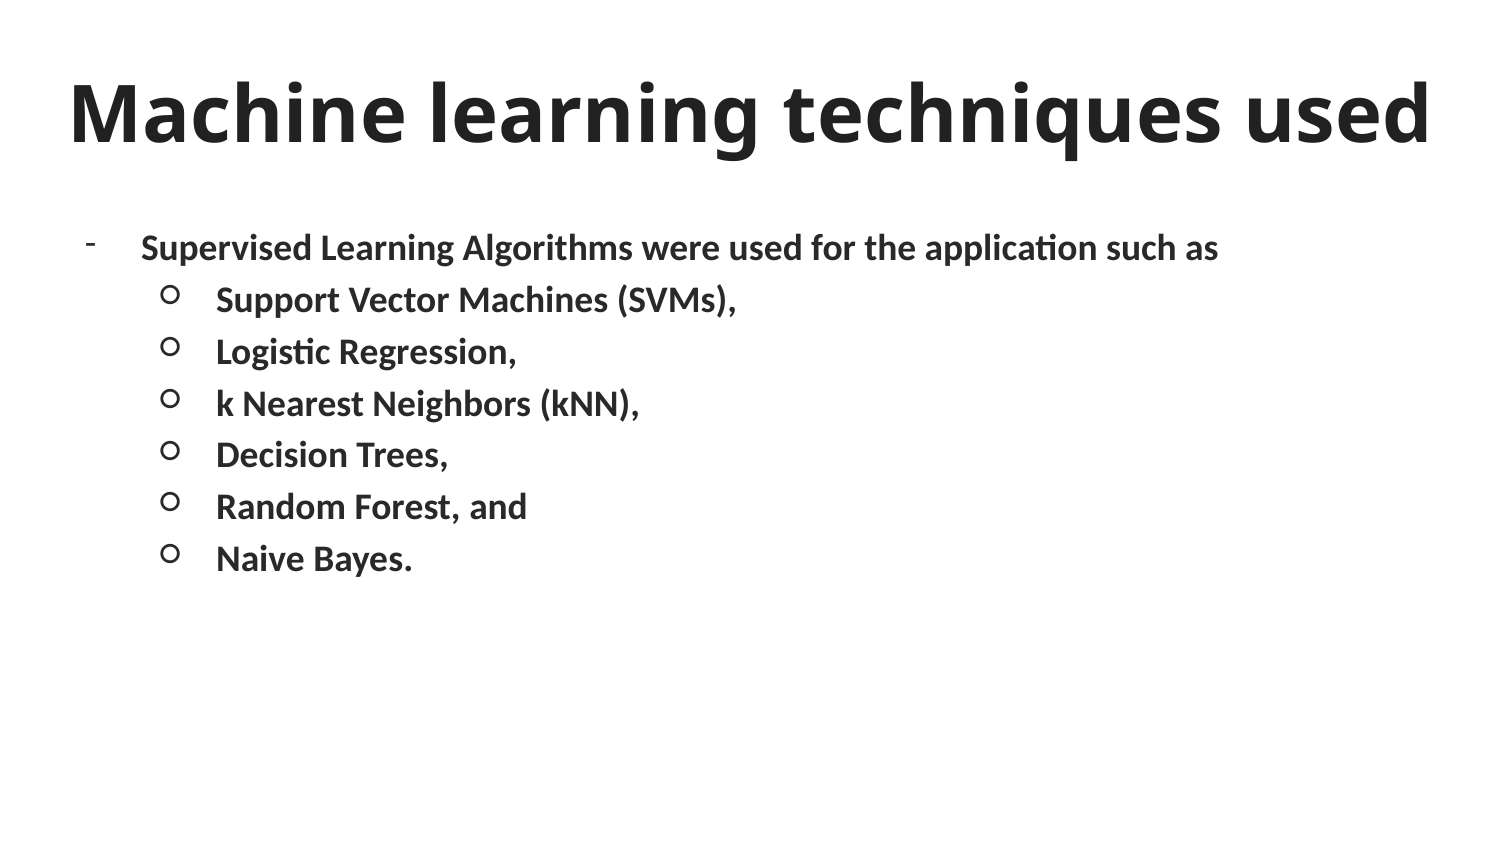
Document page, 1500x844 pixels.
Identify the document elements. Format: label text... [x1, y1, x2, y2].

title Machine learning techniques used [51, 48, 1449, 180]
list Supervised Learning Algorithms were used for the application such as Support Vector Machines (SVMs), Logistic Regression, k Nearest Neighbors (kNN), Decision Trees, Random Forest, and Naive Bayes. [51, 201, 1449, 750]
